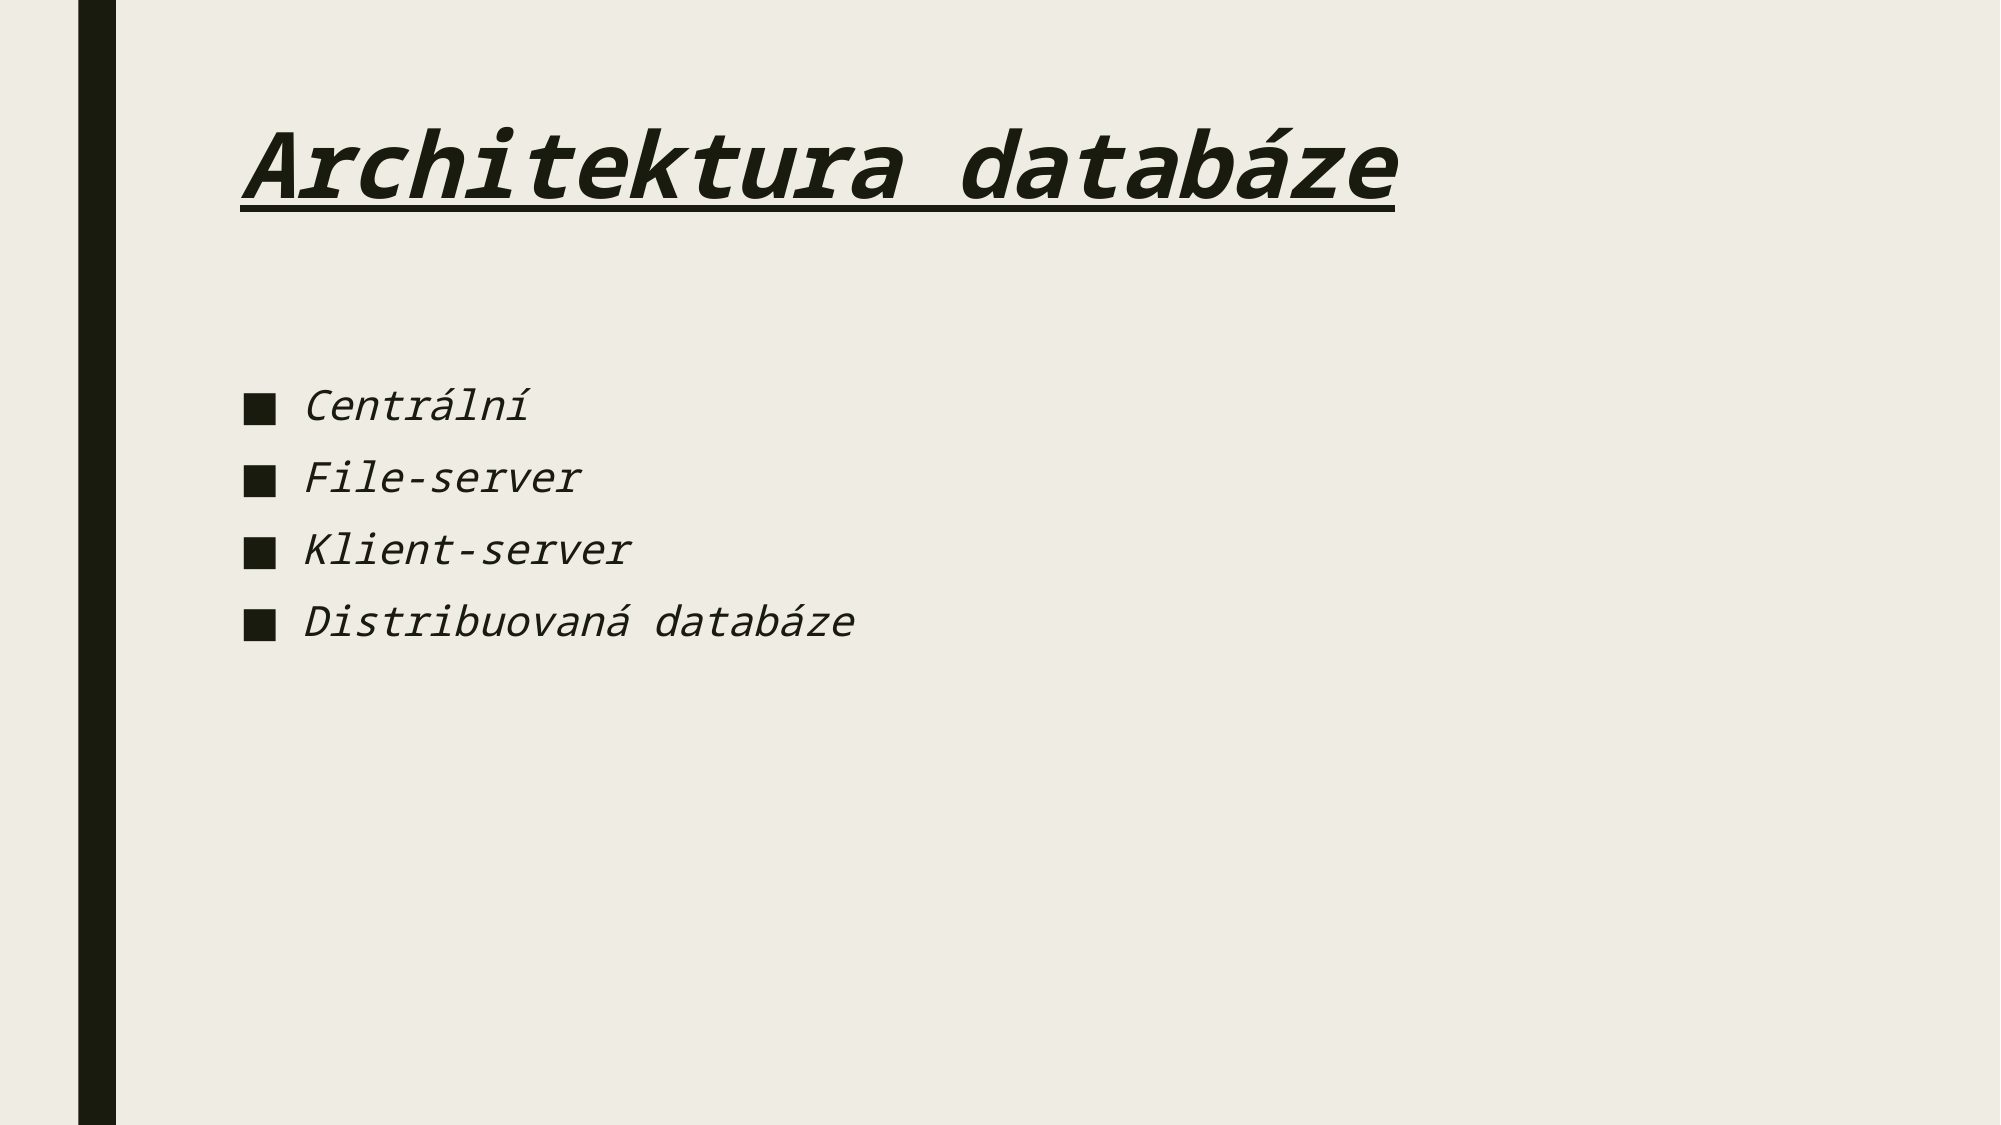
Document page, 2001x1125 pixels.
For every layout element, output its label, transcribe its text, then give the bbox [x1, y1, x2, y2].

list Centrální File-server Klient-server Distribuovaná databáze [225, 375, 1800, 963]
title Architektura databáze [225, 112, 1800, 357]
